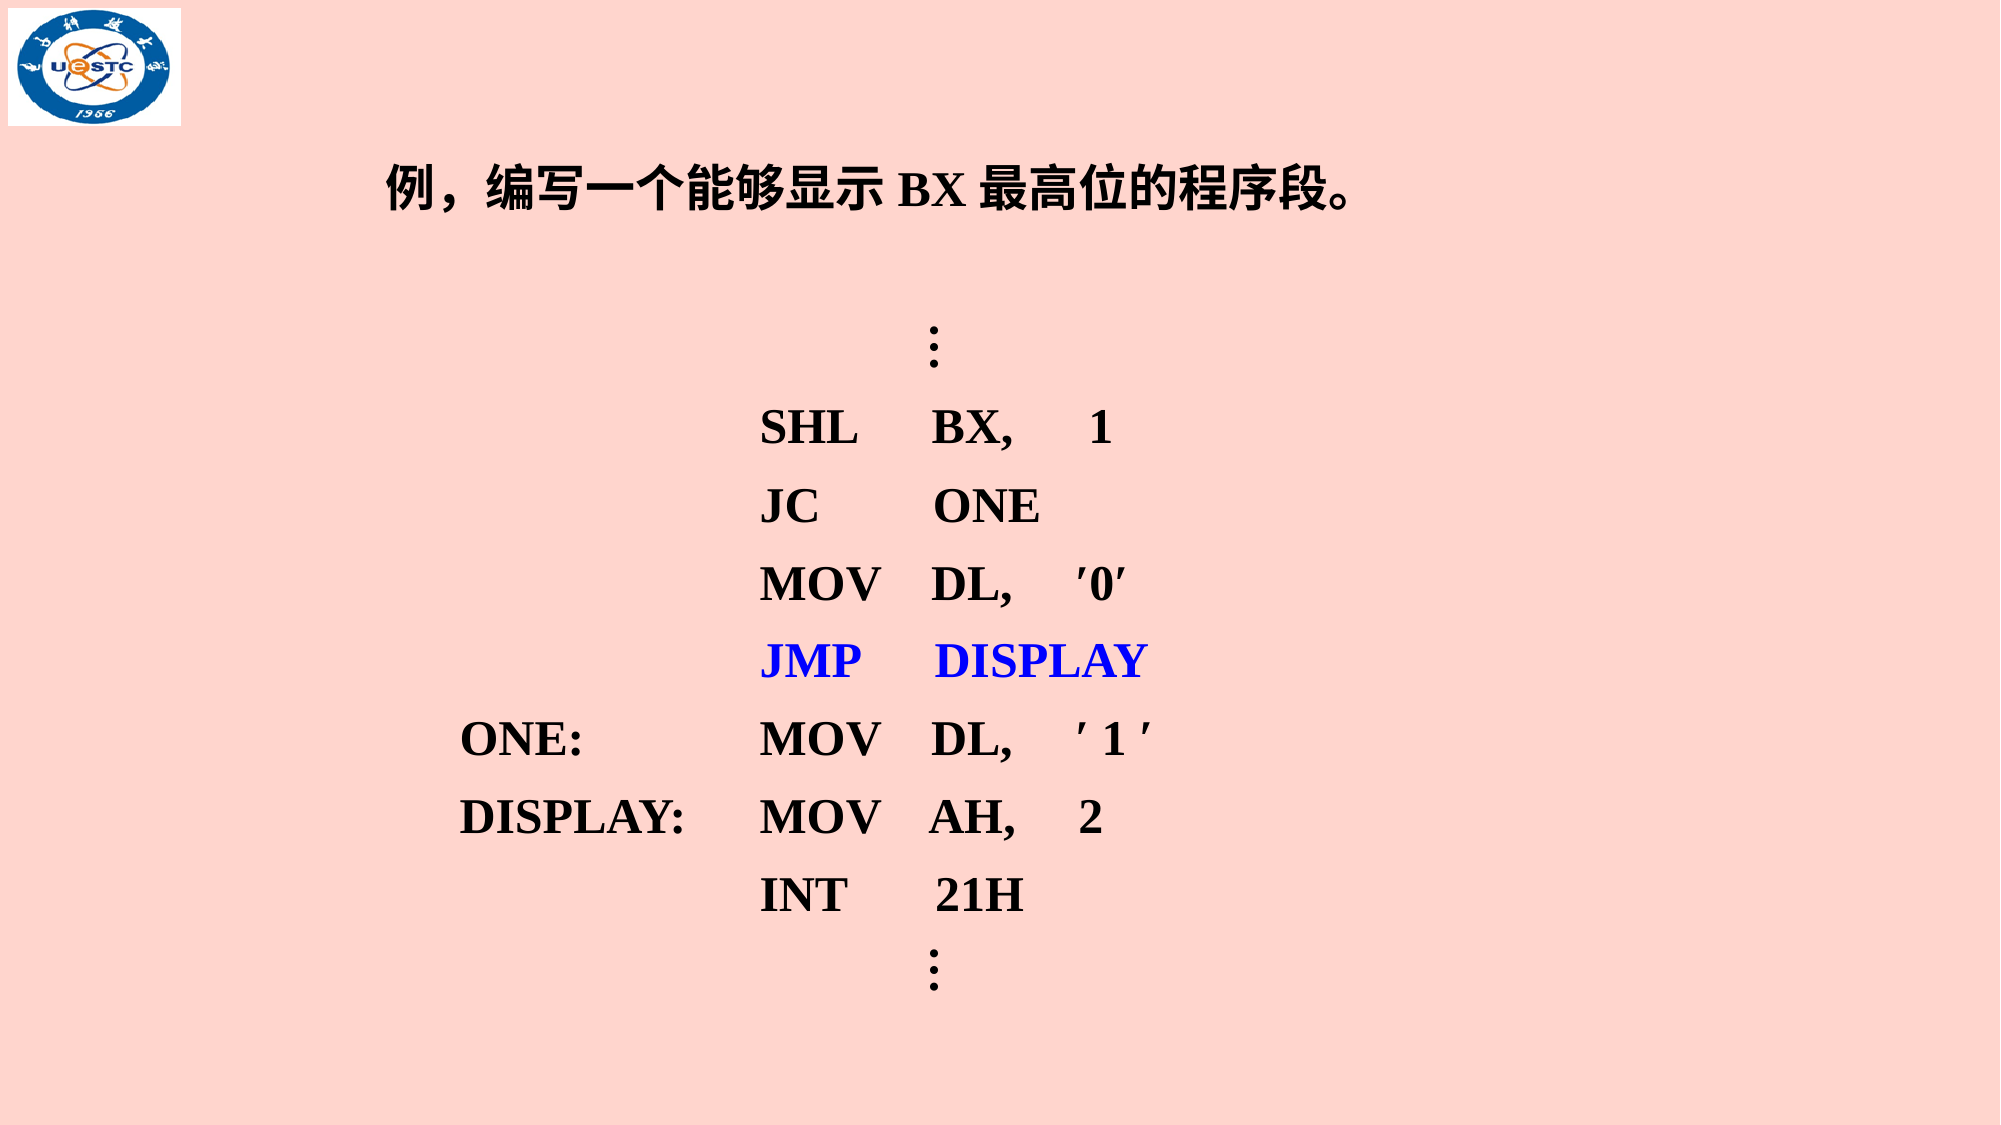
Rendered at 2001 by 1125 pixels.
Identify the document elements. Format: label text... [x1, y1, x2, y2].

picture [8, 8, 181, 126]
text_box ︙ SHL BX, 1 JC ONE MOV DL, ′0′ JMP DISPLAY ONE: MOV DL, ′ 1 ′ DISPLAY: MOV AH, 2 INT 21H ︙ [444, 290, 1459, 1008]
text_box 例，编写一个能够显示BX最高位的程序段。 [370, 148, 1394, 224]
